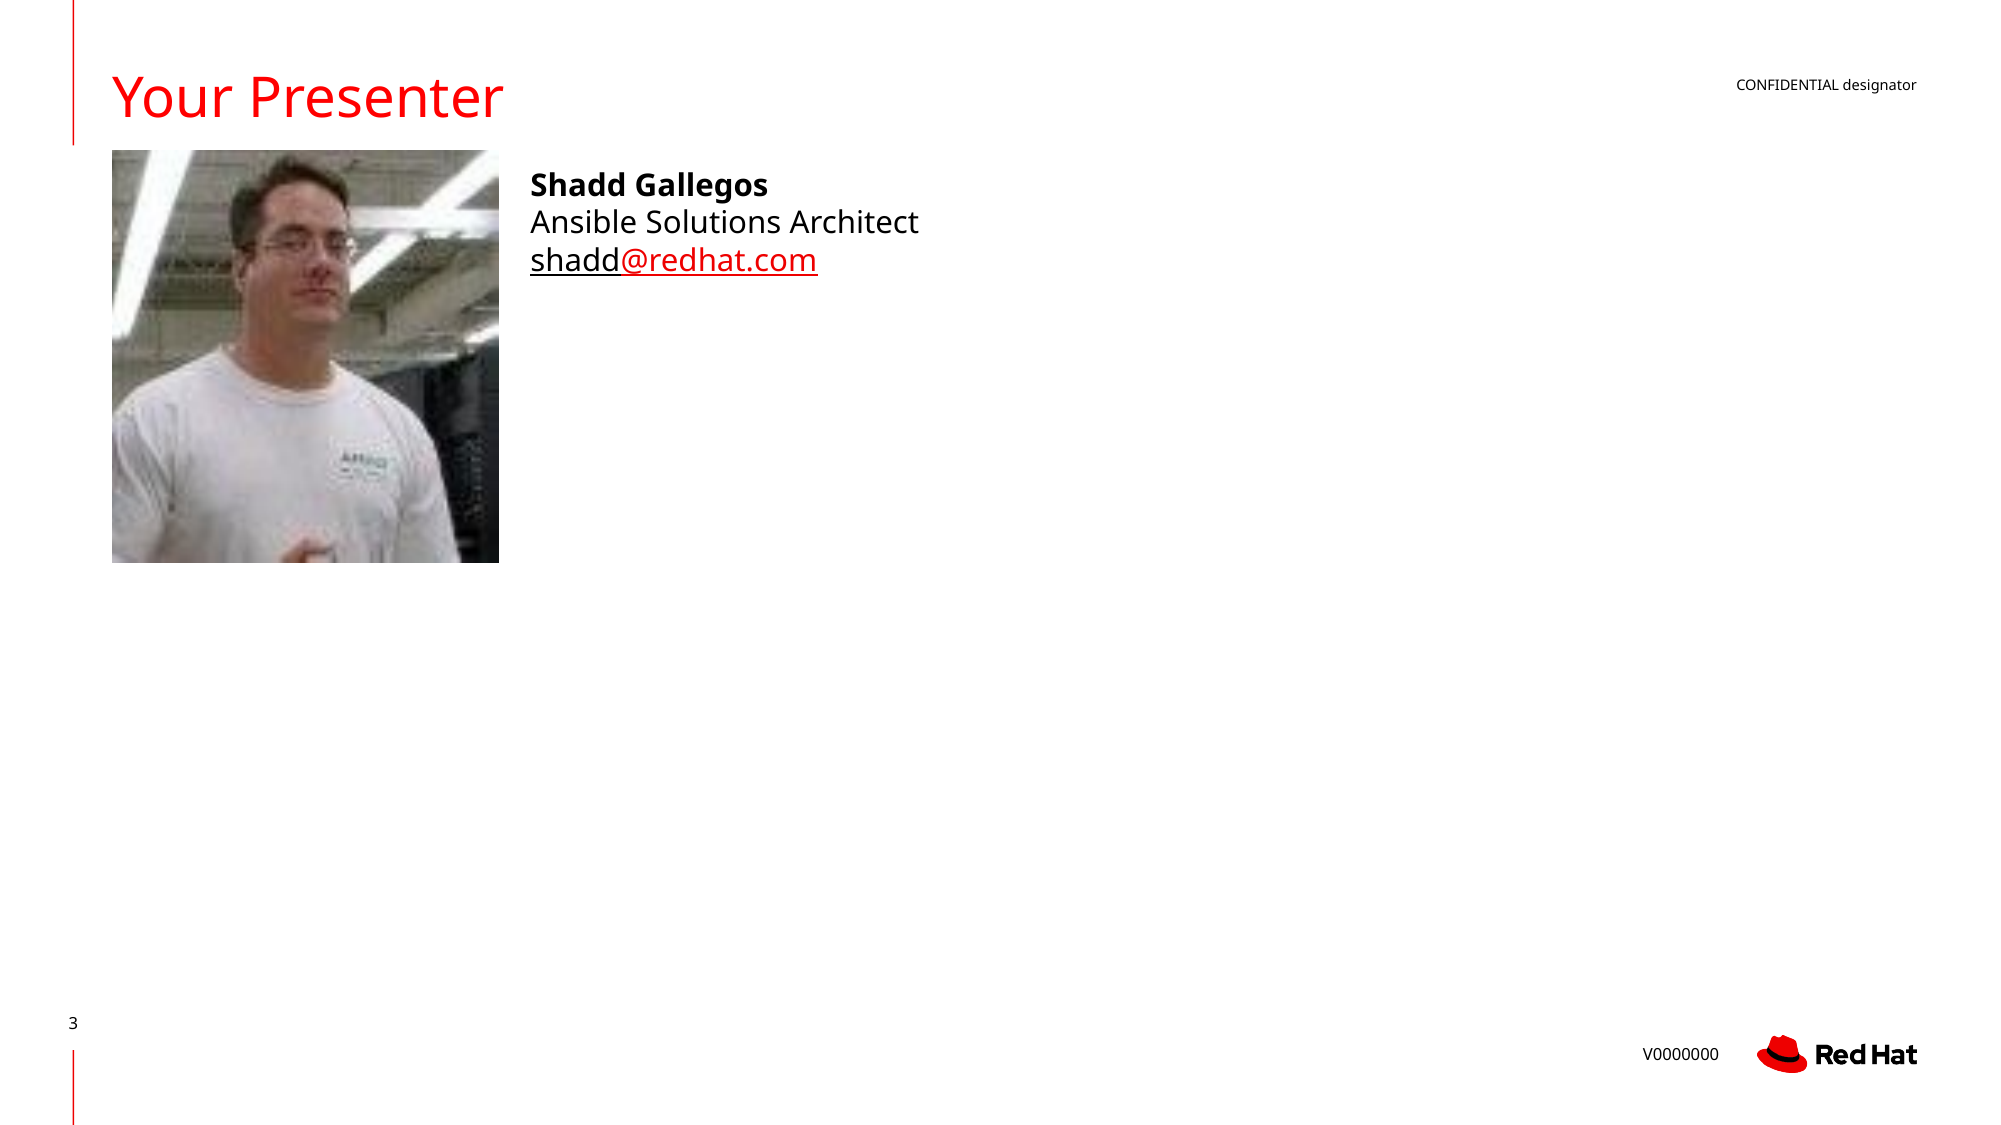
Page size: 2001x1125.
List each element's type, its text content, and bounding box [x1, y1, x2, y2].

picture [1757, 1035, 1917, 1073]
title Your Presenter [112, 41, 1538, 128]
picture [112, 149, 499, 563]
slide_number <number> [13, 1012, 134, 1036]
text_box Shadd Gallegos Ansible Solutions Architect shadd@redhat.com [515, 149, 1650, 509]
